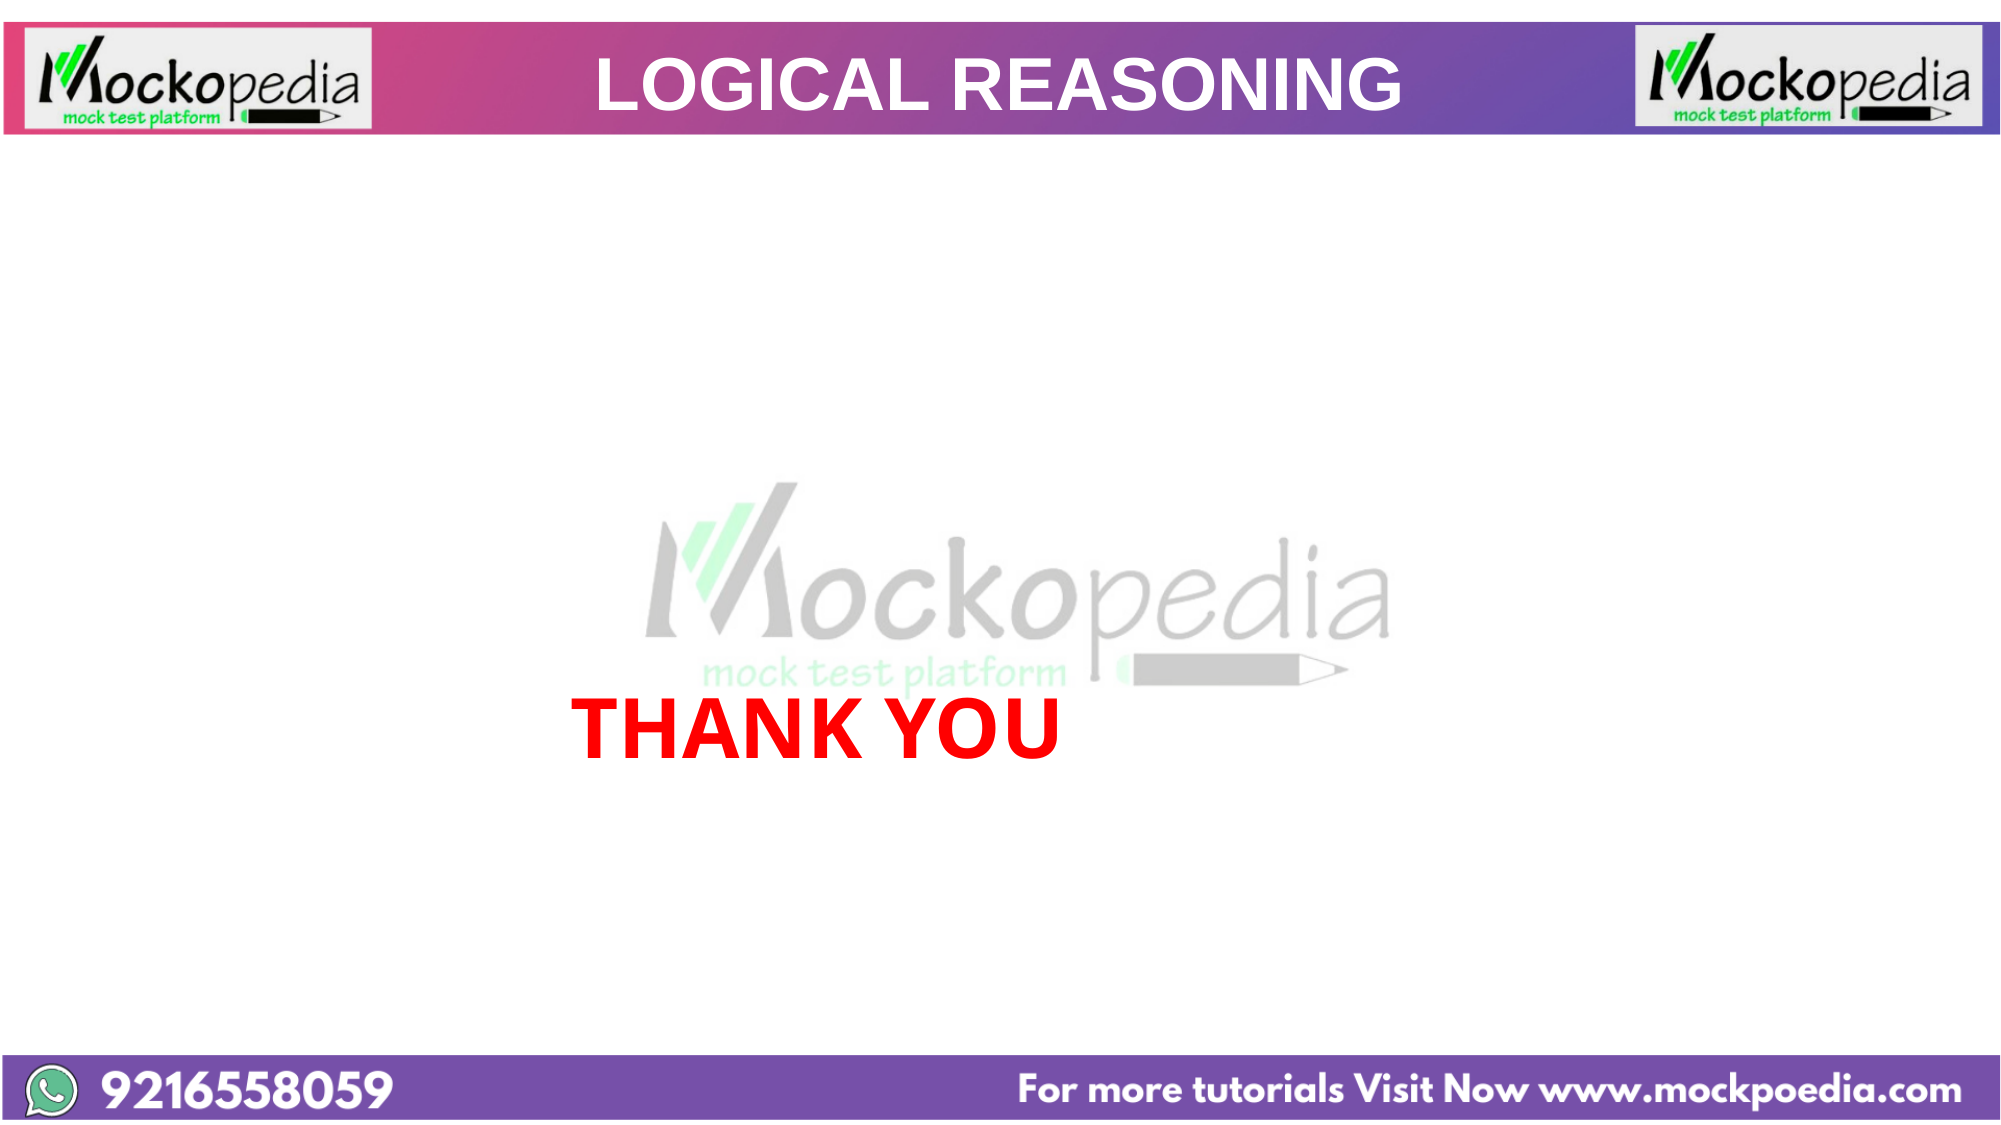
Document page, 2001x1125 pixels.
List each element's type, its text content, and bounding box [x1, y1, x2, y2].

picture [0, 0, 2001, 1125]
title LOGICAL REASONING [41, 31, 1959, 142]
list THANK YOU [33, 175, 2000, 1053]
